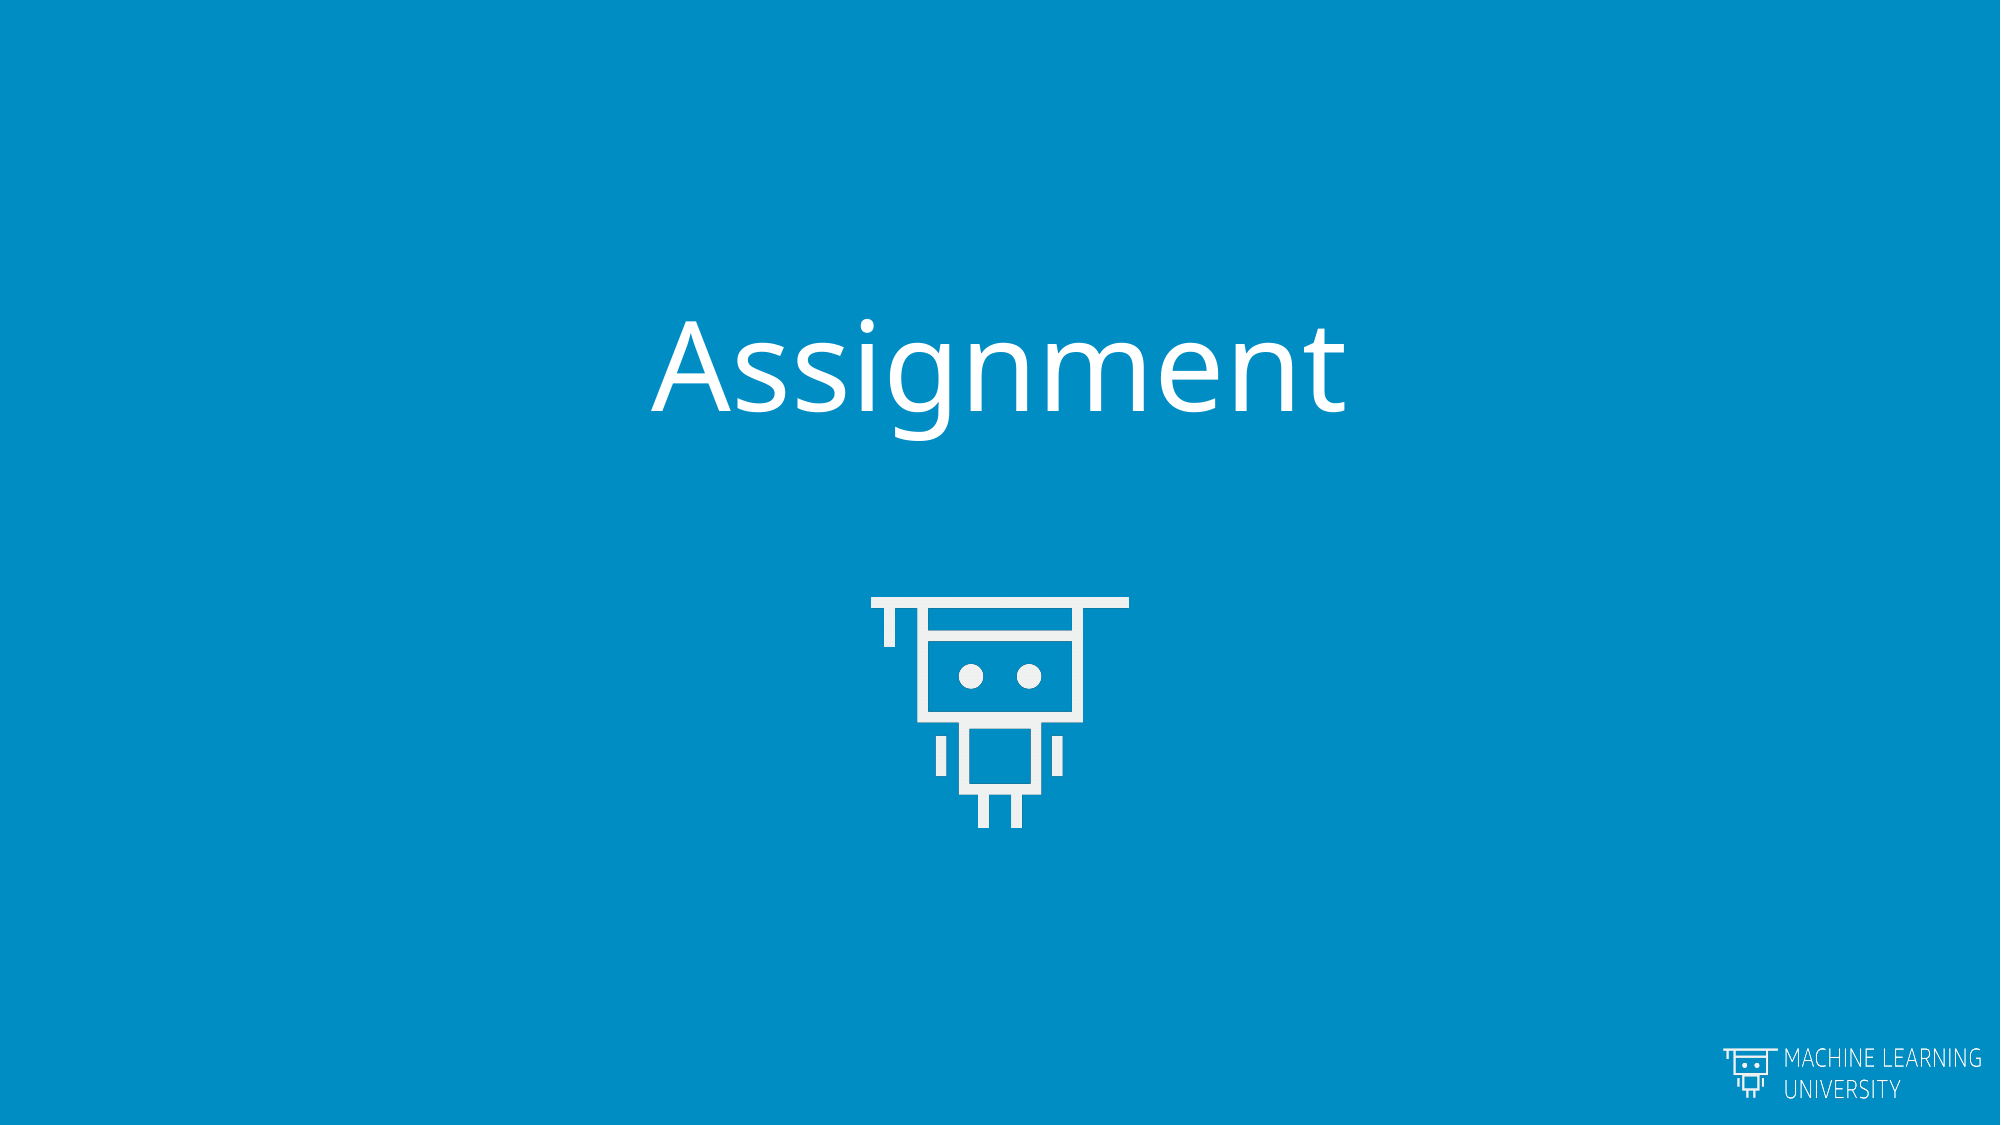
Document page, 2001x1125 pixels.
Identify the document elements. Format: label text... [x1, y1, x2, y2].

picture [1052, 736, 1062, 776]
picture [872, 598, 1128, 827]
picture [936, 736, 946, 776]
title Assignment [138, 295, 1862, 484]
picture [1724, 1049, 1777, 1097]
